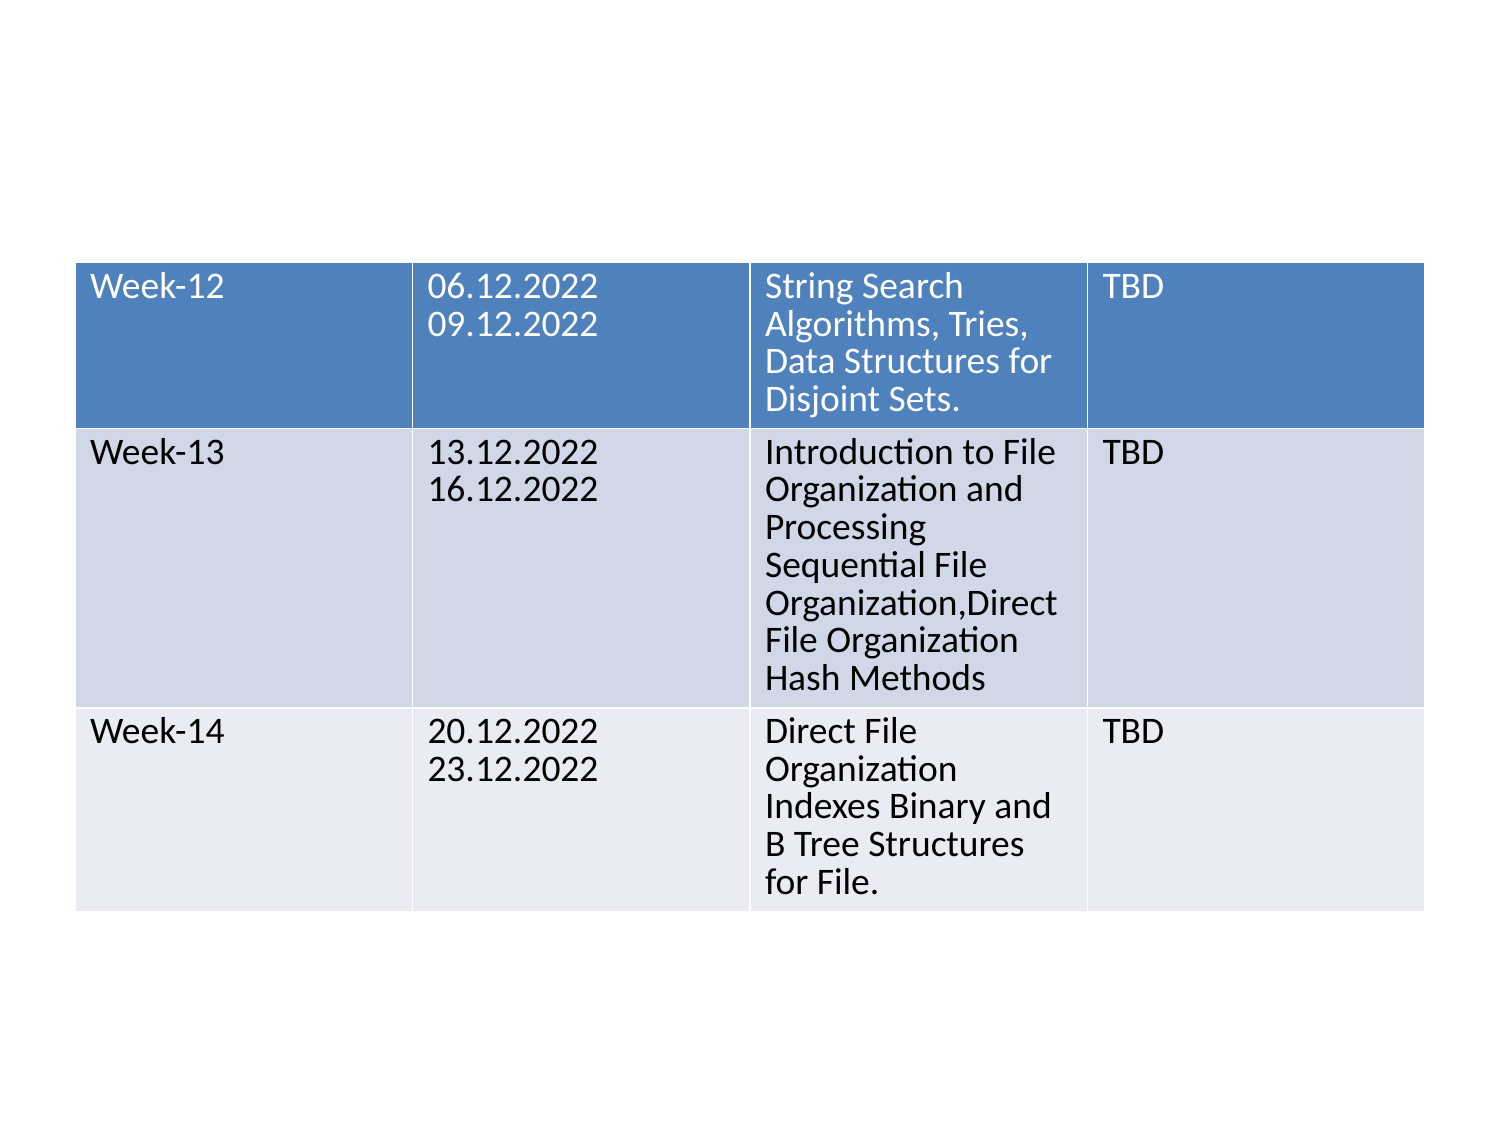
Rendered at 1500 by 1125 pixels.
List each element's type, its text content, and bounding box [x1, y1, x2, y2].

table_cell Week-13 [76, 429, 412, 707]
table_cell Introduction to File Organization and Processing Sequential File Organization,Direct File Organization Hash Methods [751, 429, 1087, 707]
table_header String Search Algorithms, Tries, Data Structures for Disjoint Sets. [751, 263, 1087, 428]
table_cell Week-14 [76, 709, 412, 911]
table_header TBD [1088, 263, 1424, 428]
table_cell 13.12.2022 16.12.2022 [413, 429, 749, 707]
table_header Week-12 [76, 263, 412, 428]
table_cell 20.12.2022 23.12.2022 [413, 709, 749, 911]
table_header 06.12.2022 09.12.2022 [413, 263, 749, 428]
table_cell Direct File Organization Indexes Binary and B Tree Structures for File. [751, 709, 1087, 911]
table_cell TBD [1088, 429, 1424, 707]
table_cell TBD [1088, 709, 1424, 911]
